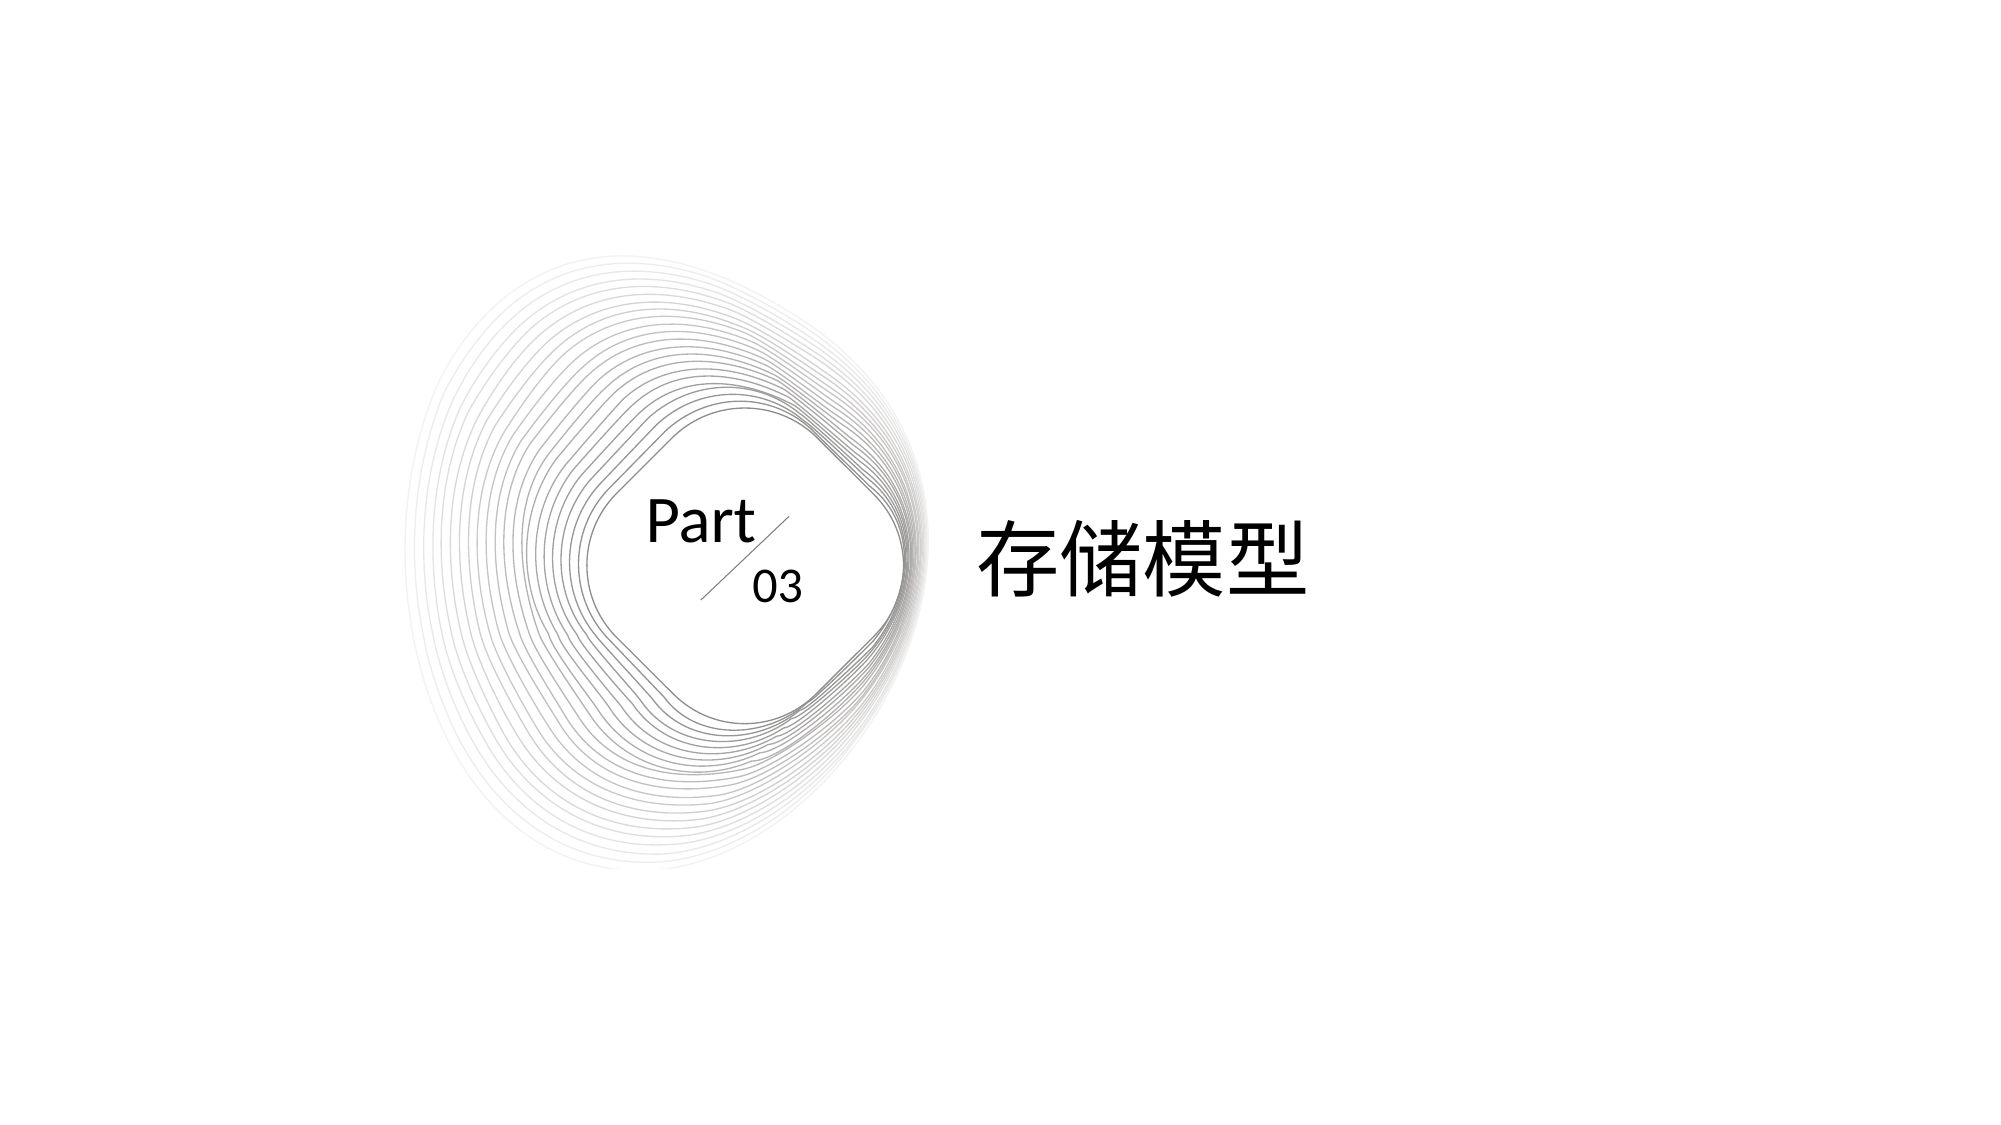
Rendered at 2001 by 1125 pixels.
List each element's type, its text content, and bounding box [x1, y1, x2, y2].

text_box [700, 516, 790, 600]
picture [402, 253, 930, 869]
text_box 存储模型 [961, 500, 1325, 615]
